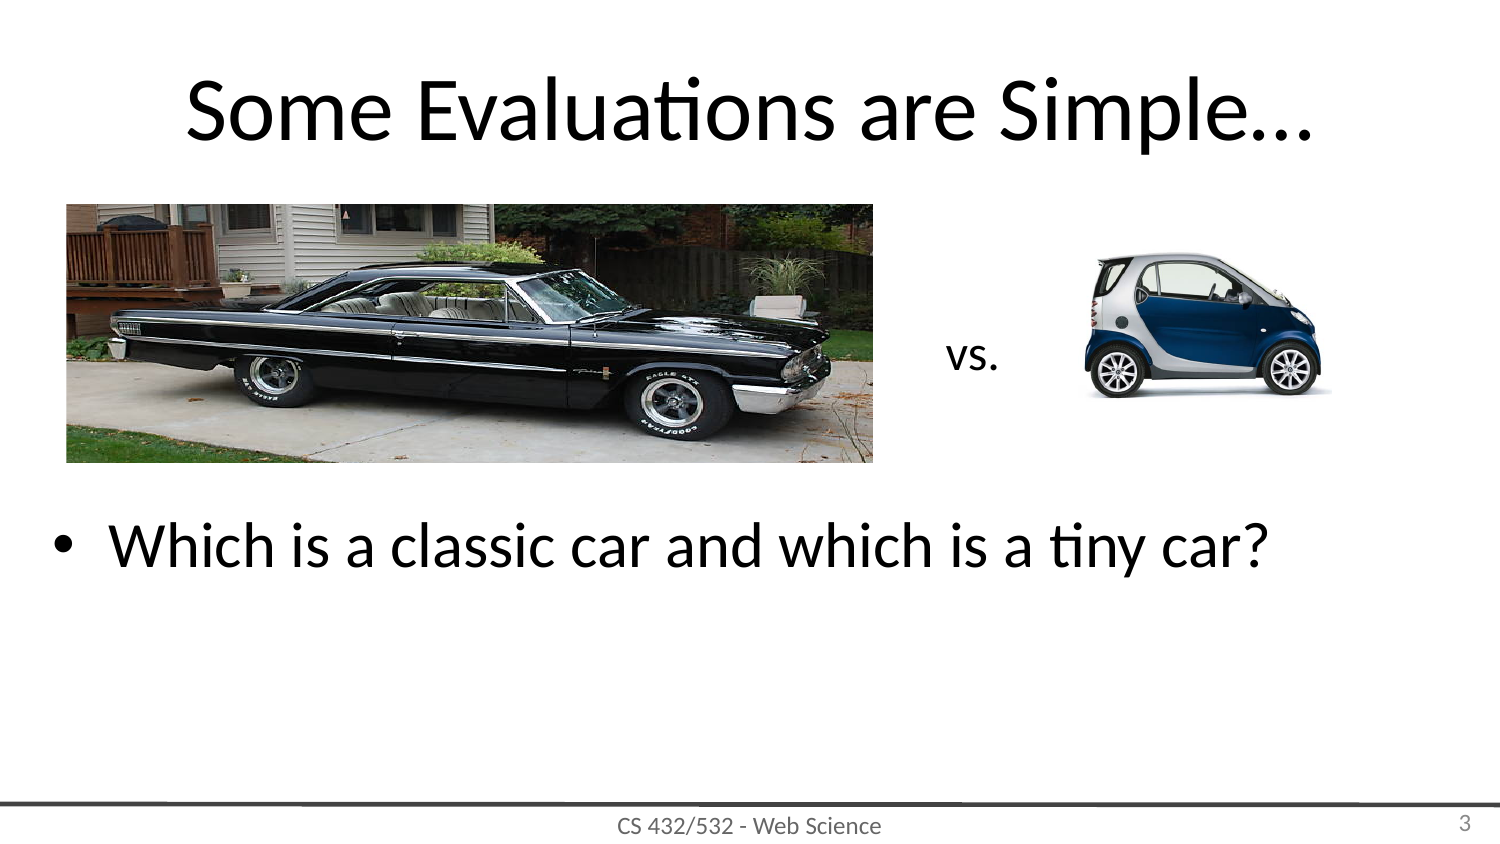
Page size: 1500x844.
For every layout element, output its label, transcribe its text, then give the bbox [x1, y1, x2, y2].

picture [66, 203, 874, 463]
title Some Evaluations are Simple… [75, 33, 1425, 175]
slide_number ‹#› [1136, 798, 1487, 844]
picture [1078, 244, 1333, 404]
text_box vs. [930, 305, 1040, 373]
list Which is a classic car and which is a tiny car? [37, 504, 1442, 751]
